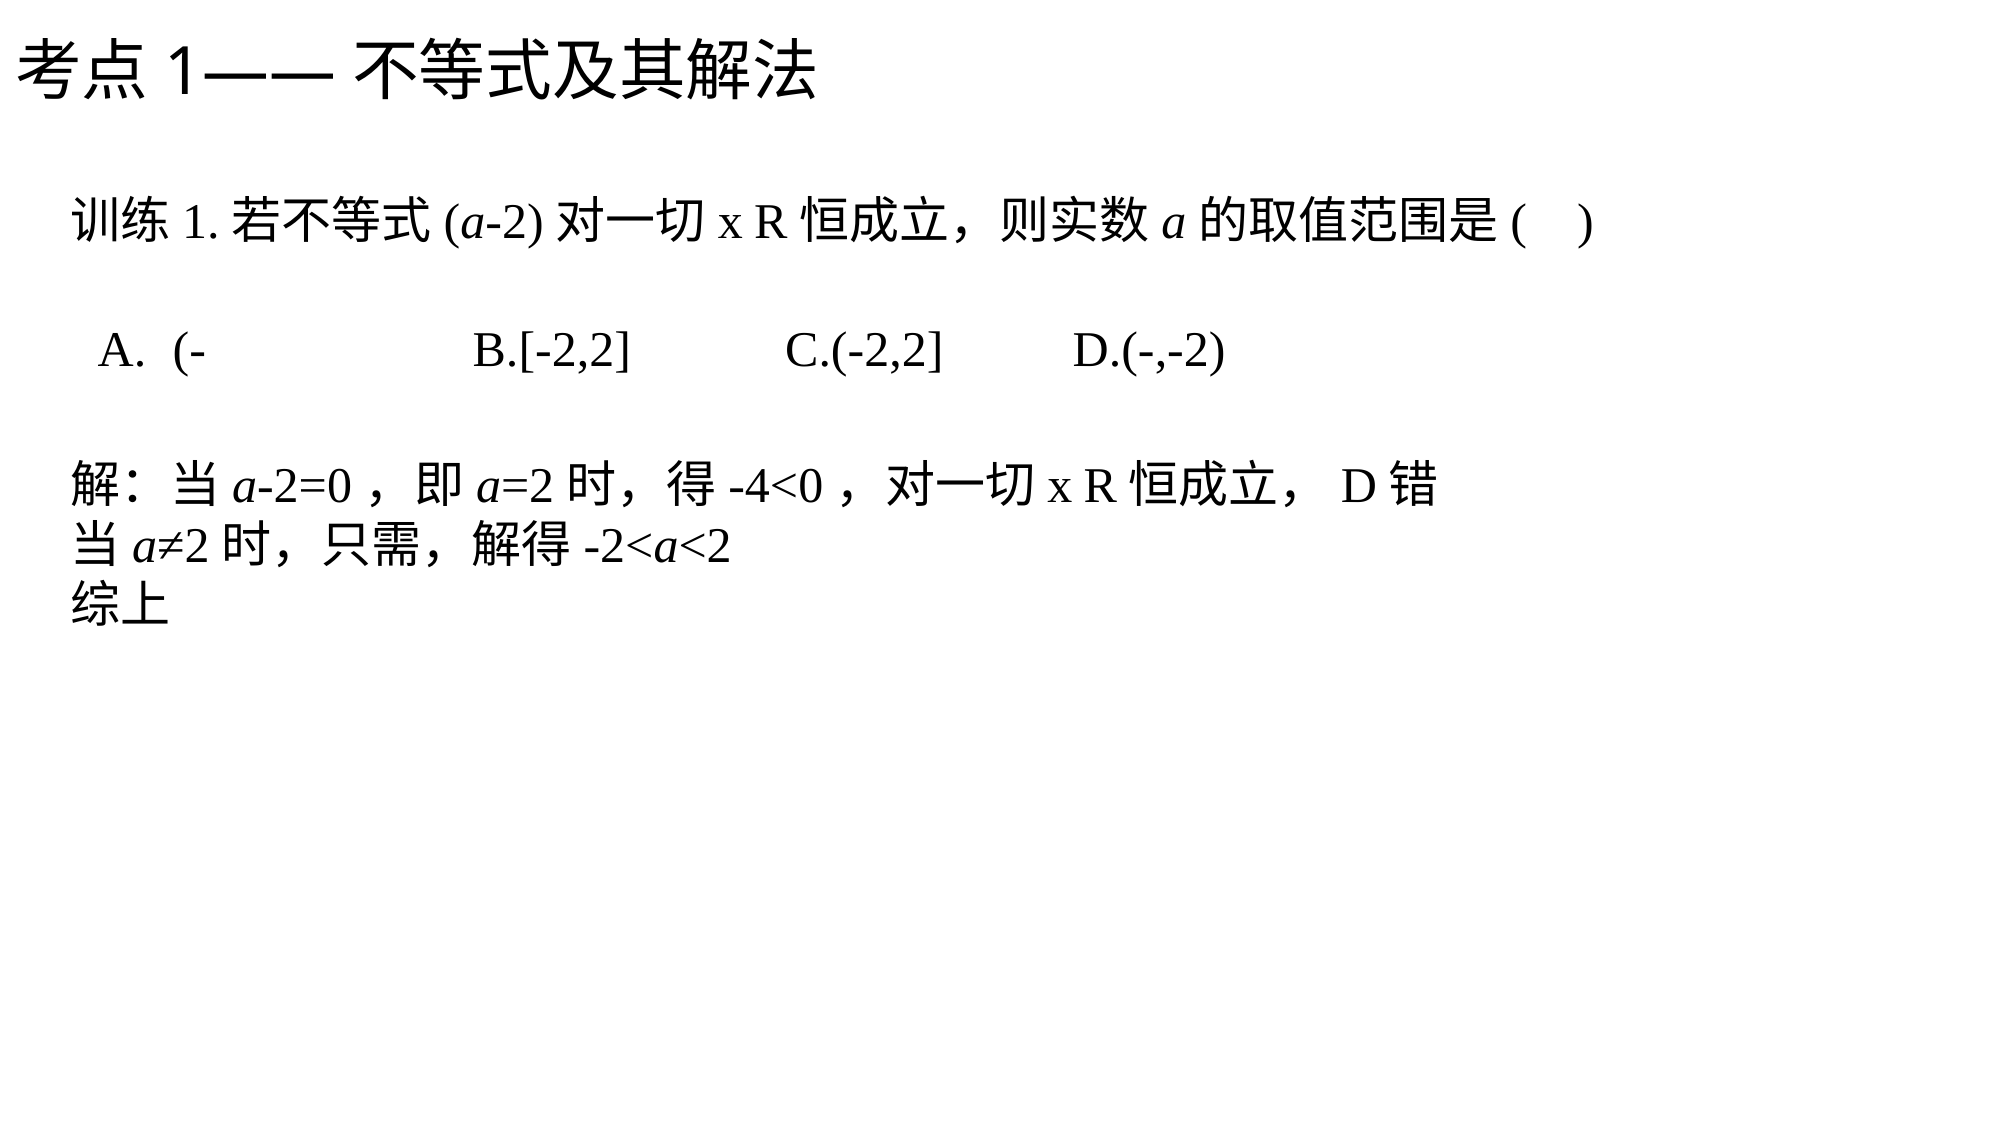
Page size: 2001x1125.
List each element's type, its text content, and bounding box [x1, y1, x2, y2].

text_box 考点1——不等式及其解法 [0, 0, 1958, 115]
